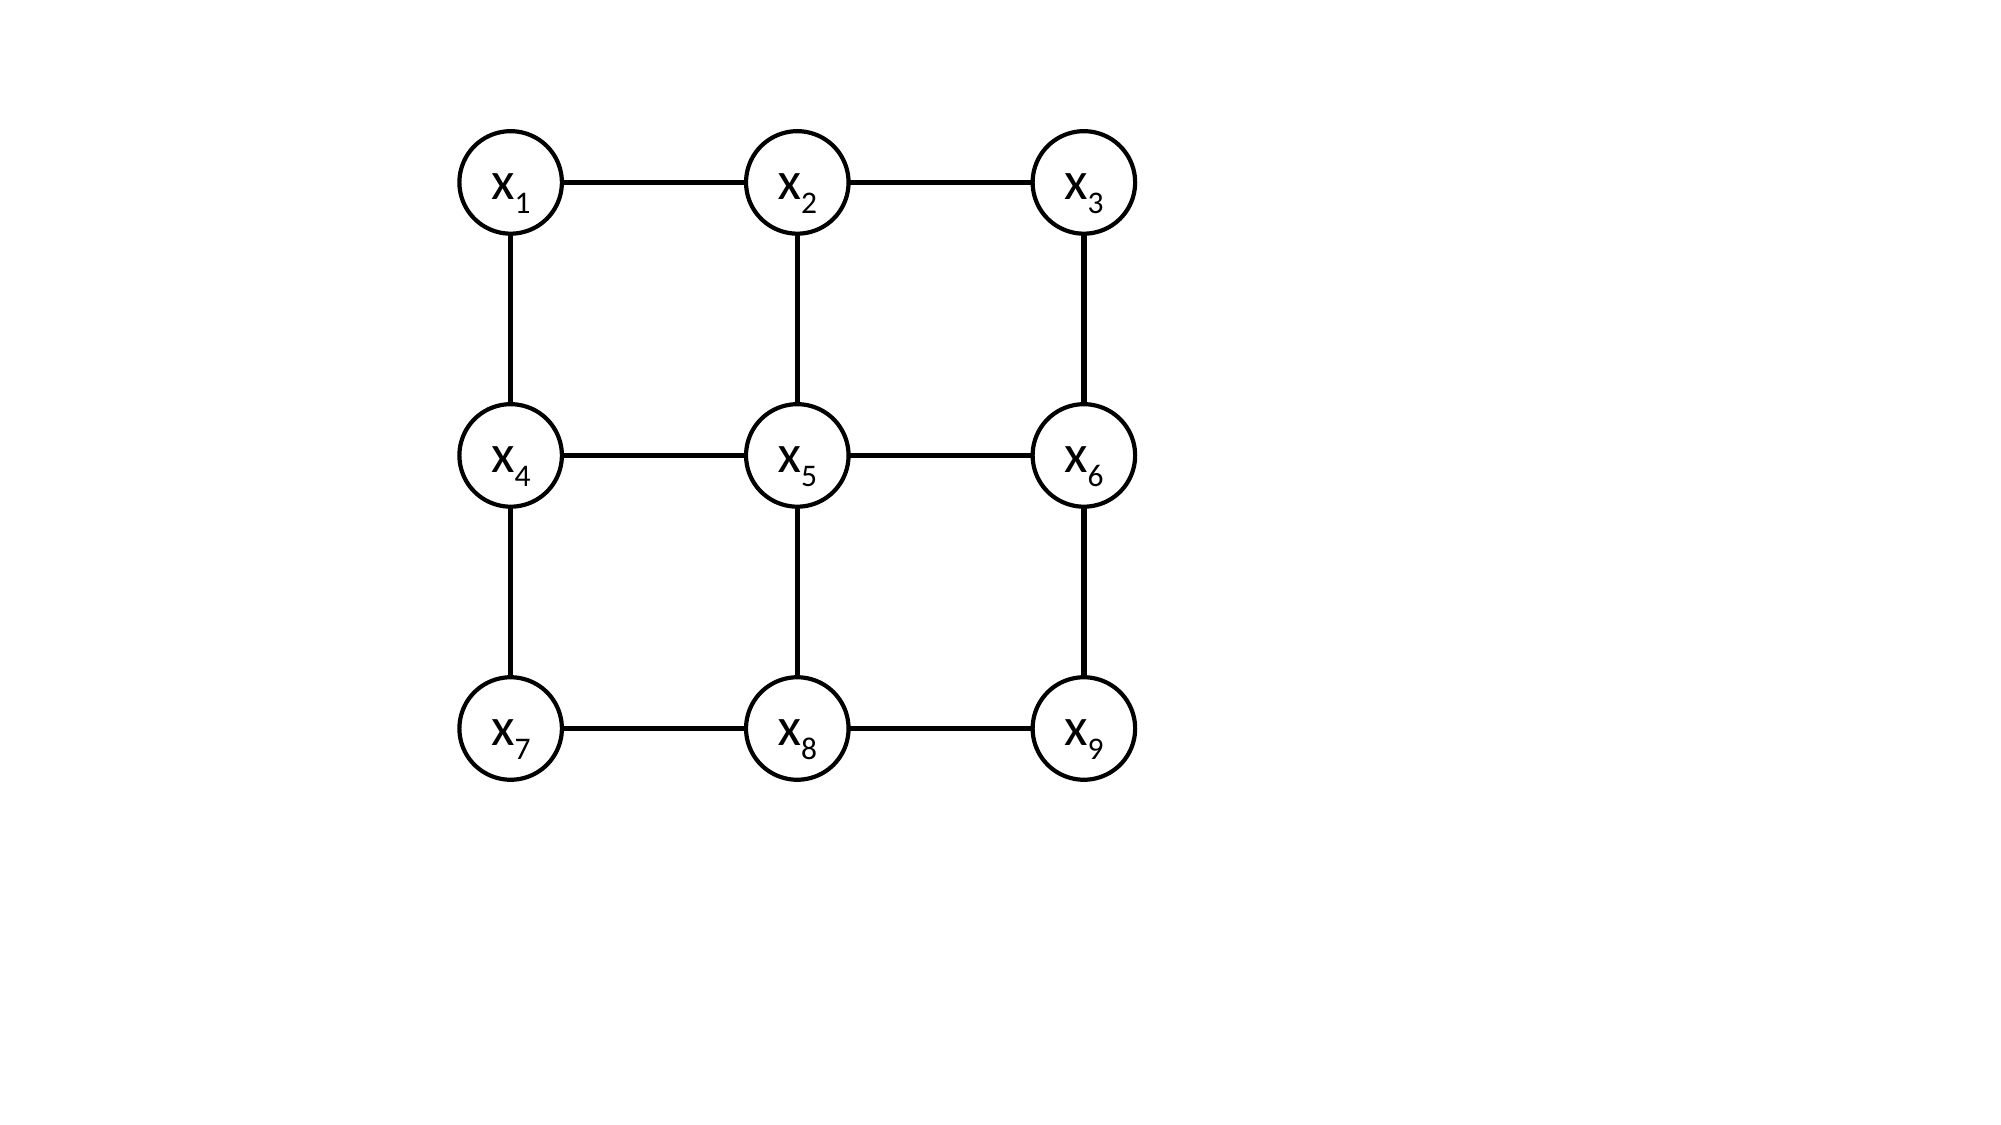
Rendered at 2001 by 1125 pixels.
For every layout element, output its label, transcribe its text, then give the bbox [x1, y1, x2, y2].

text_box x2 [745, 130, 850, 235]
text_box x5 [745, 403, 850, 508]
text_box x9 [1031, 676, 1137, 781]
text_box x3 [1031, 130, 1137, 235]
text_box x8 [745, 676, 850, 781]
text_box x4 [458, 403, 563, 508]
text_box x7 [458, 676, 563, 781]
text_box x6 [1031, 403, 1137, 508]
text_box x1 [458, 130, 563, 235]
